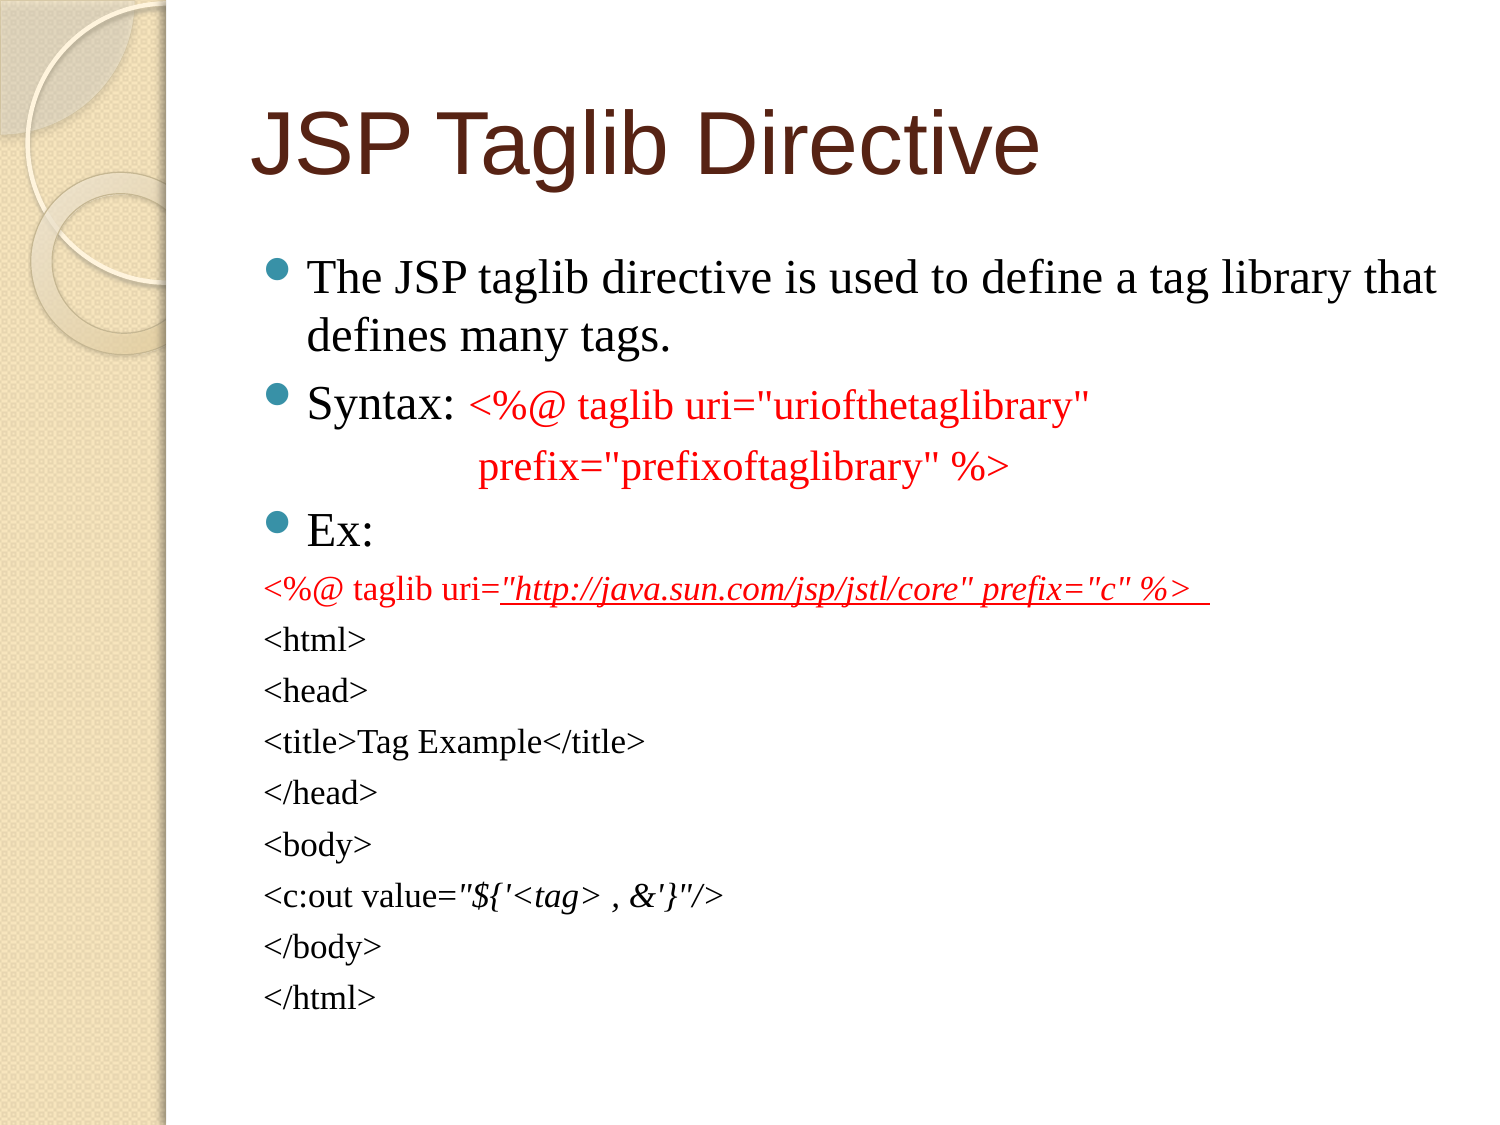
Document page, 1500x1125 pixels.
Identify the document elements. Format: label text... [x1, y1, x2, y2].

list The JSP taglib directive is used to define a tag library that defines many tags. Syntax: <%@ taglib uri="uriofthetaglibrary" prefix="prefixoftaglibrary" %> Ex: <%@ taglib uri="http://java.sun.com/jsp/jstl/core" prefix="c" %> <html> <head> <title>Tag Example</title> </head> <body> <c:out value="${'<tag> , &'}"/> </body> </html> [235, 237, 1466, 1025]
title JSP Taglib Directive [235, 45, 1466, 233]
